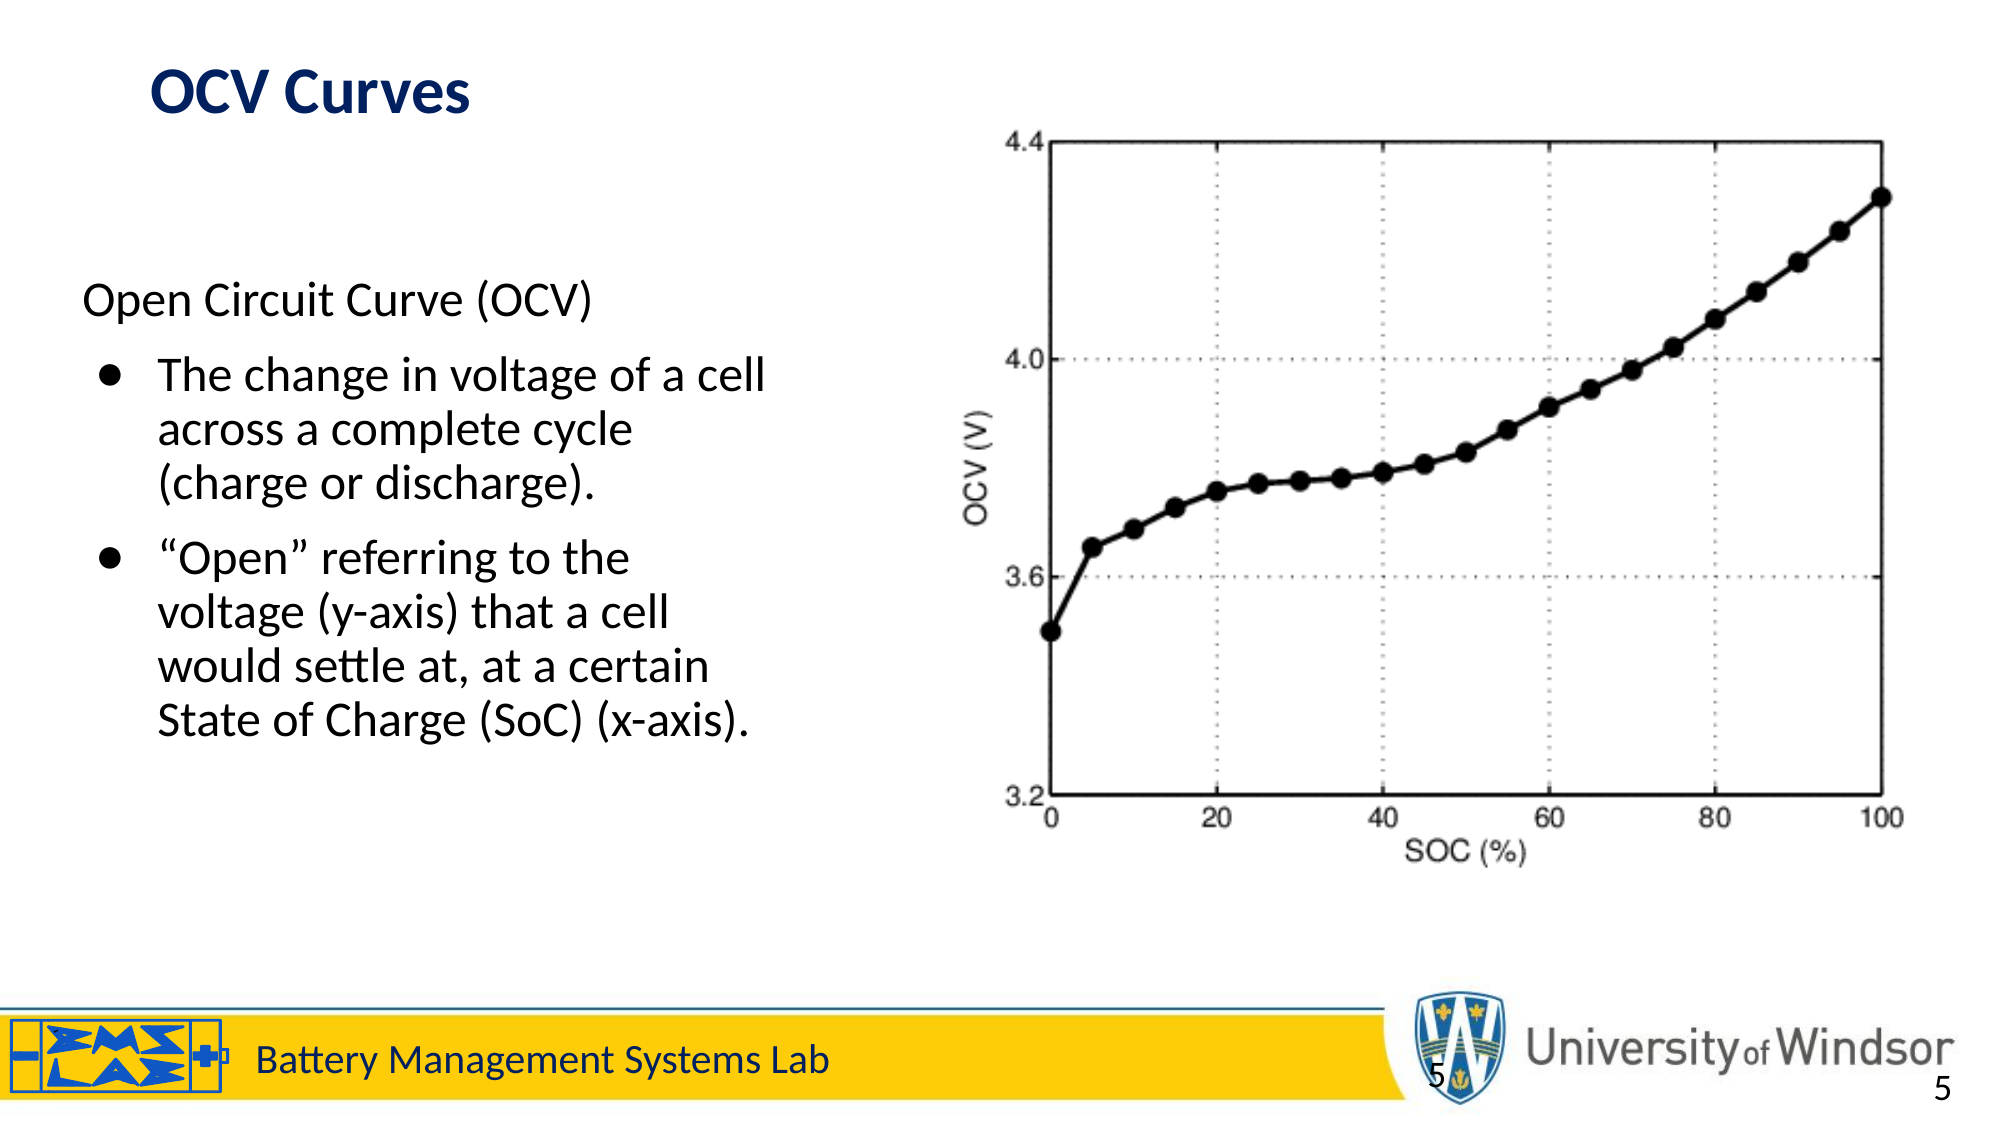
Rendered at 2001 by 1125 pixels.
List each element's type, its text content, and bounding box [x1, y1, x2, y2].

picture [912, 80, 1983, 883]
picture [0, 975, 2000, 1125]
list Open Circuit Curve (OCV) The change in voltage of a cell across a complete cycle (charge or discharge). “Open” referring to the voltage (y-axis) that a cell would settle at, at a certain State of Charge (SoC) (x-axis). [67, 266, 783, 892]
title OCV Curves [135, 45, 781, 135]
slide_number ‹#› [1412, 1042, 1863, 1103]
